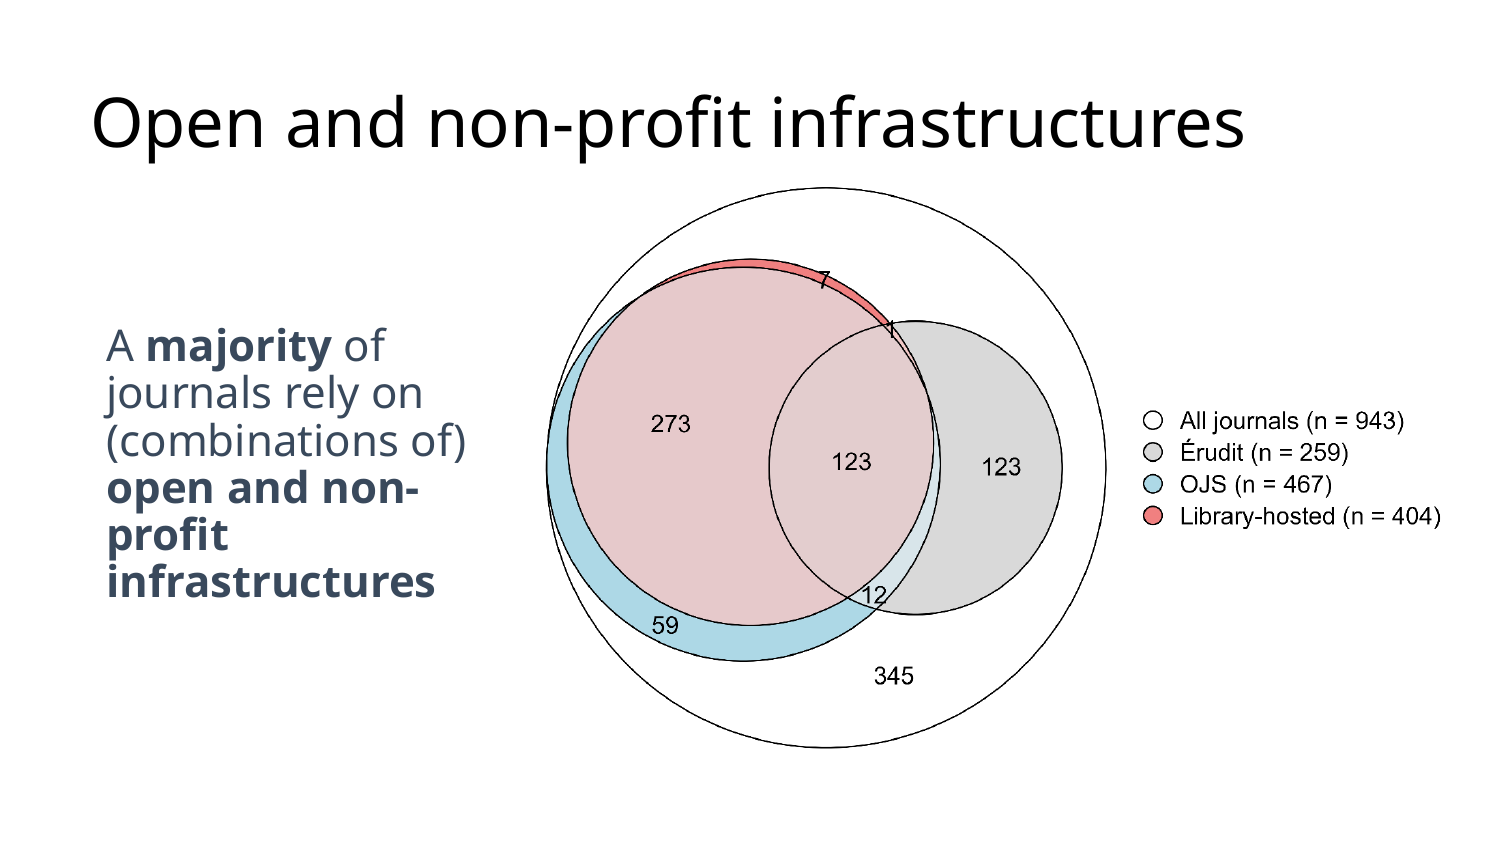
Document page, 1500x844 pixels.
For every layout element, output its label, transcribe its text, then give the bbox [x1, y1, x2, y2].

title Open and non-profit infrastructures [75, 72, 1425, 167]
picture [514, 182, 1466, 754]
list A majority of journals rely on (combinations of) open and non-profit infrastructures [91, 308, 512, 829]
